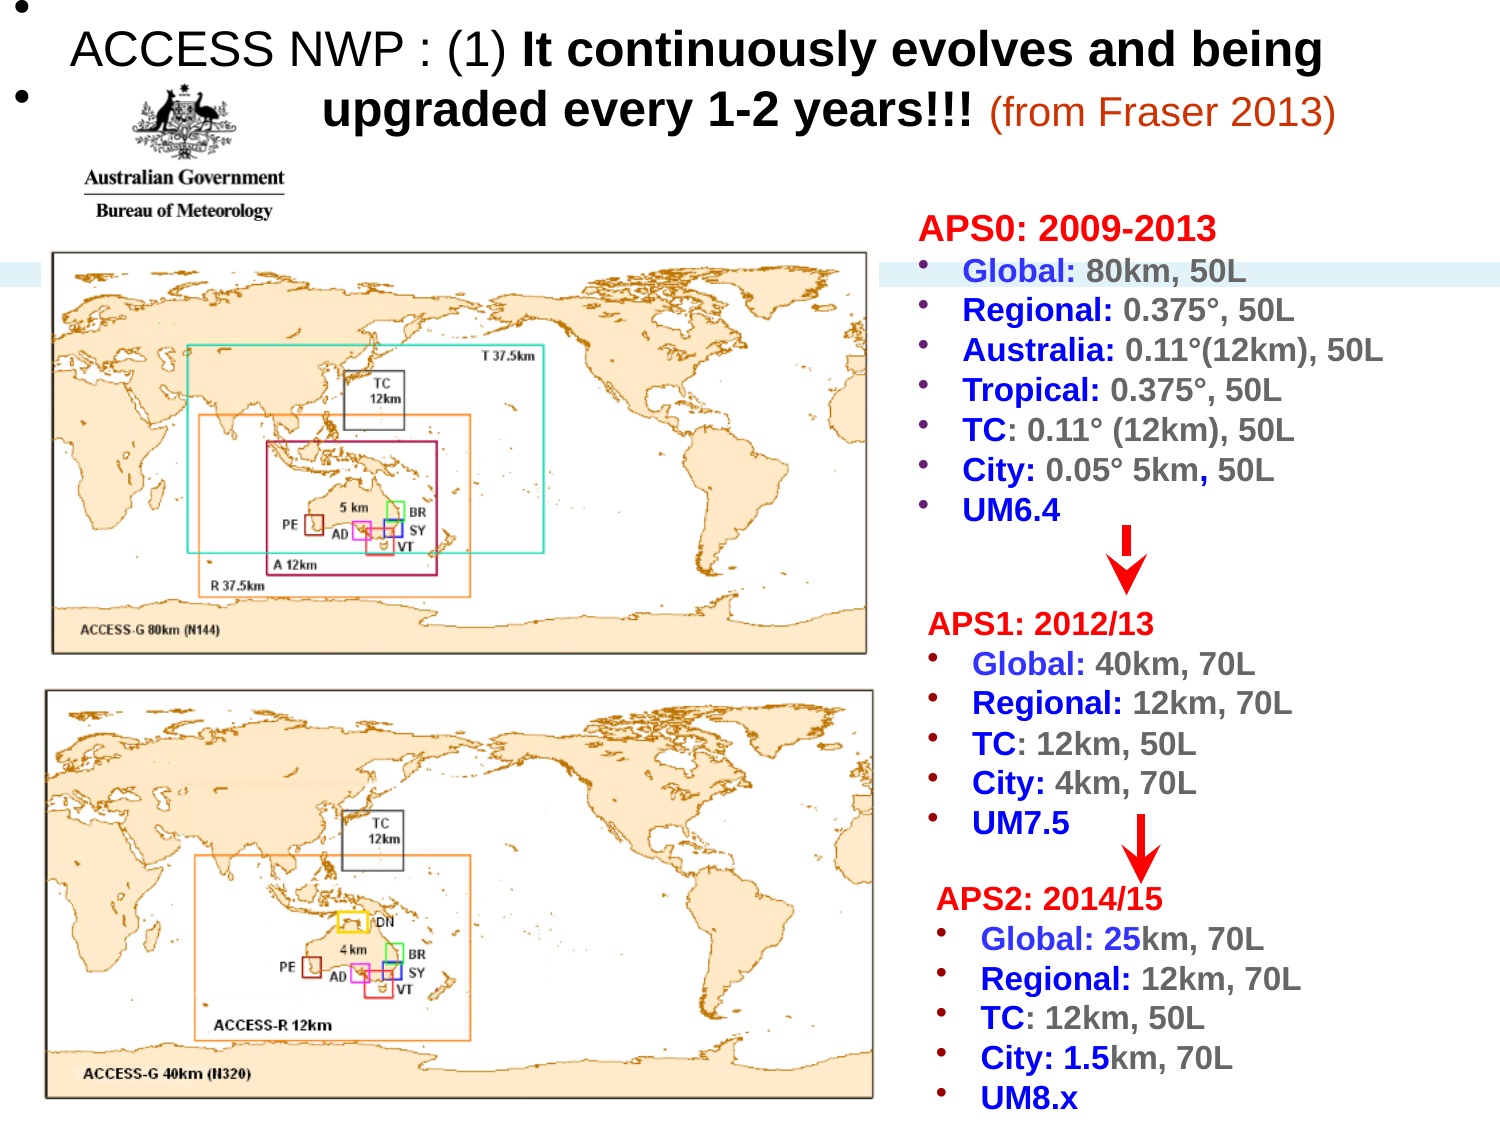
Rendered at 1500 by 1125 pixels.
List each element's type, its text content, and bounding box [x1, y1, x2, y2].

text_box [1116, 574, 1137, 596]
picture [75, 197, 296, 233]
picture [40, 243, 879, 665]
list ACCESS NWP : (1) It continuously evolves and being upgraded every 1-2 years!!! (from Fraser 2013) [0, 5, 1416, 197]
picture [40, 685, 879, 1106]
text_box APS0: 2009-2013 Global: 80km, 50L Regional: 0.375°, 50L Australia: 0.11°(12km), 50L Tropical: 0.375°, 50L TC: 0.11° (12km), 50L City: 0.05° 5km, 50L UM6.4 [903, 196, 1474, 536]
text_box APS1: 2012/13 Global: 40km, 70L Regional: 12km, 70L TC: 12km, 50L City: 4km, 70L UM7.5 [912, 594, 1492, 849]
text_box APS2: 2014/15 Global: 25km, 70L Regional: 12km, 70L TC: 12km, 50L City: 1.5km, 70L UM8.x [921, 869, 1500, 1124]
picture [1099, 813, 1183, 926]
